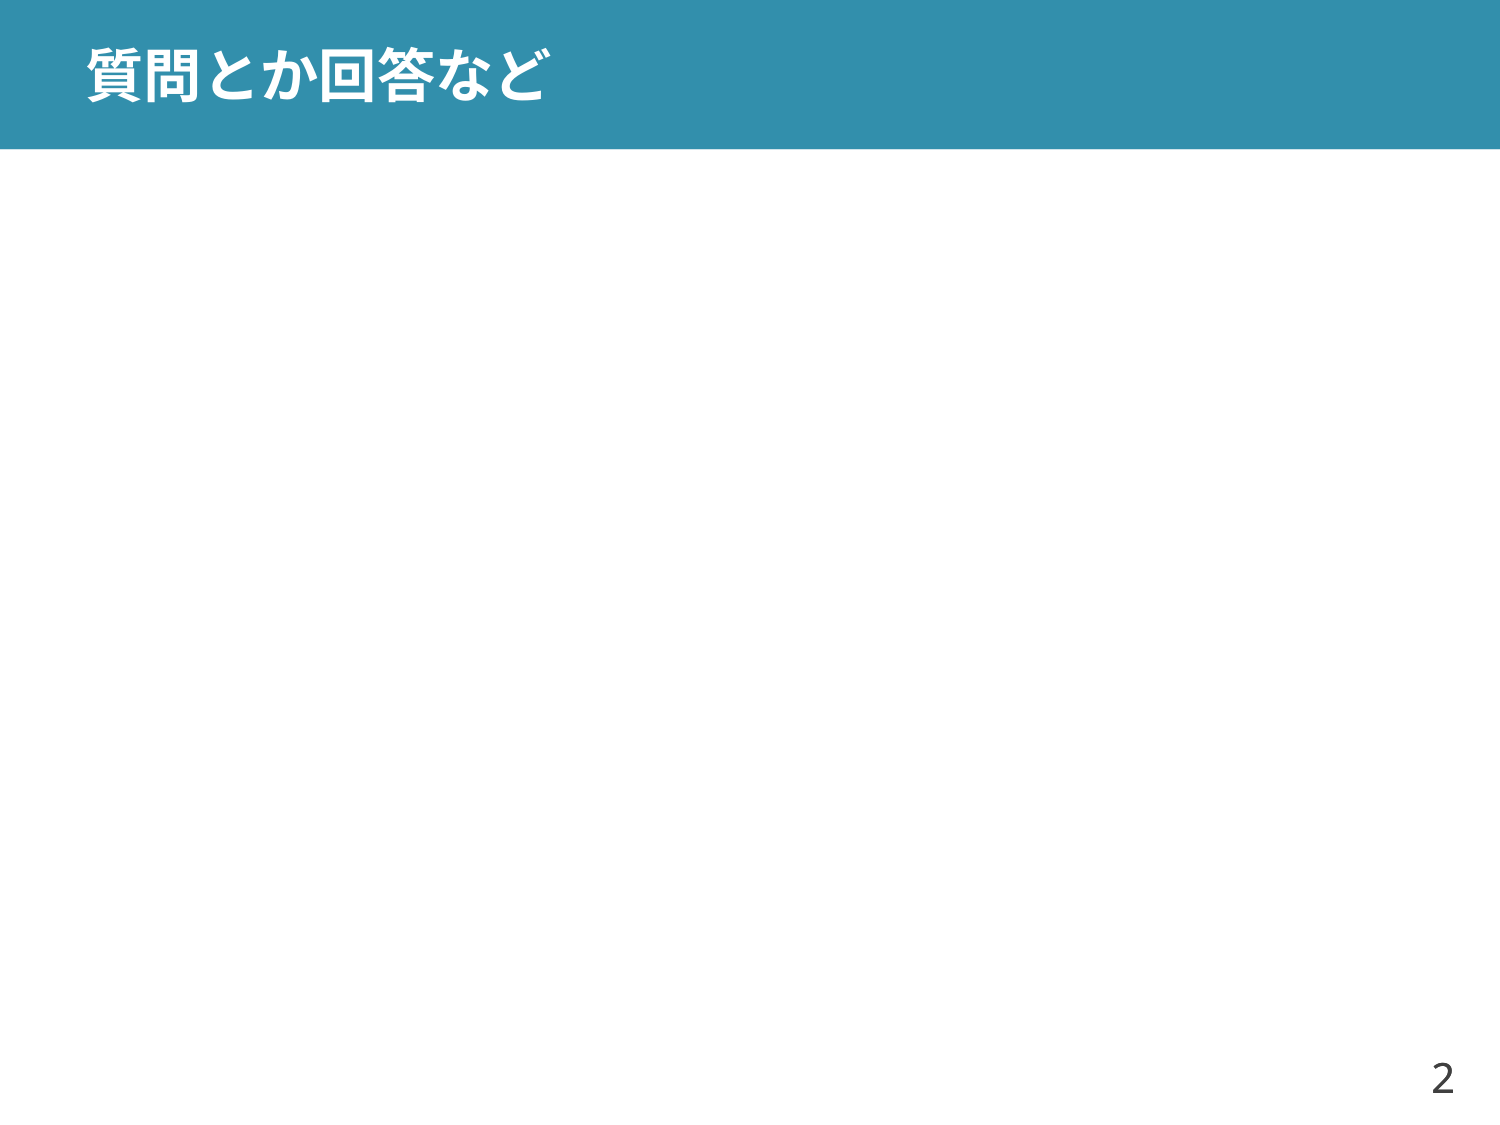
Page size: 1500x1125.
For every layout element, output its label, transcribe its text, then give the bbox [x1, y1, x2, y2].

title 質問とか回答など [70, 0, 1500, 150]
